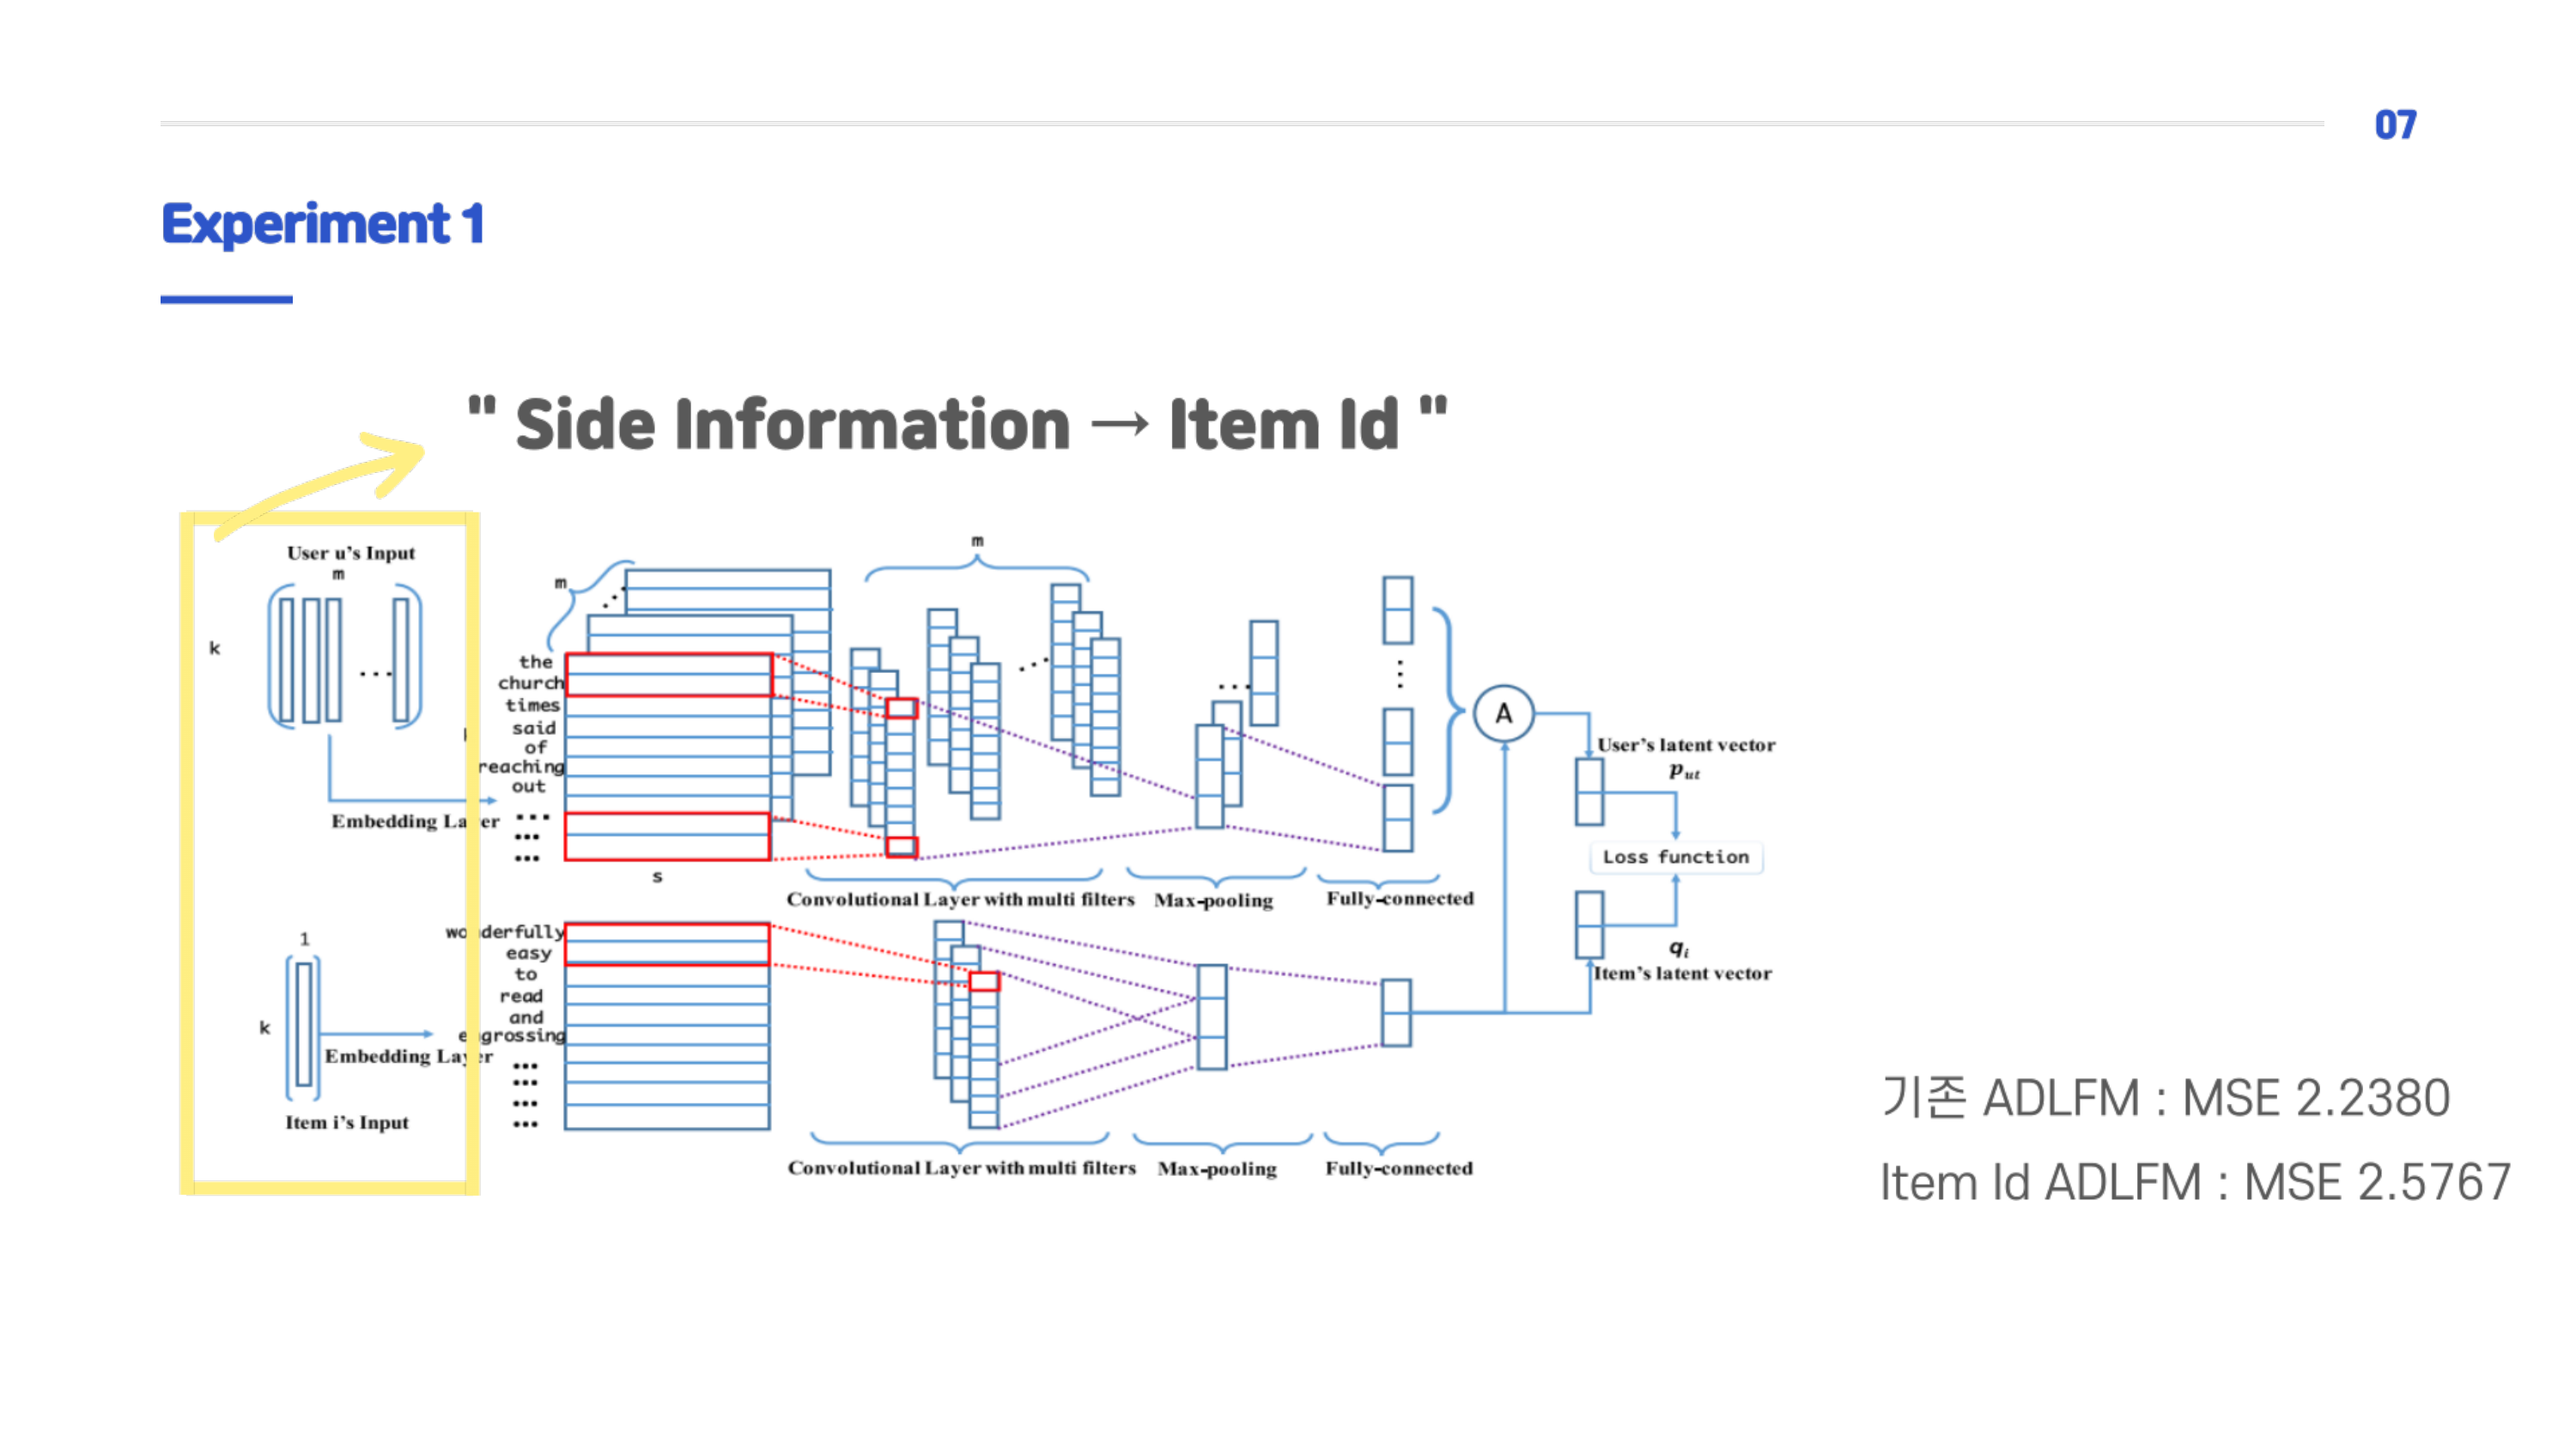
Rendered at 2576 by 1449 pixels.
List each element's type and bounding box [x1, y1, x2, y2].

text_box [161, 492, 499, 1216]
text_box [161, 283, 294, 316]
picture [458, 374, 1477, 487]
picture [2369, 95, 2434, 160]
picture [1874, 1058, 2550, 1222]
text_box [503, 523, 1793, 1191]
text_box [161, 118, 2325, 130]
picture [153, 182, 509, 276]
text_box [214, 432, 425, 544]
